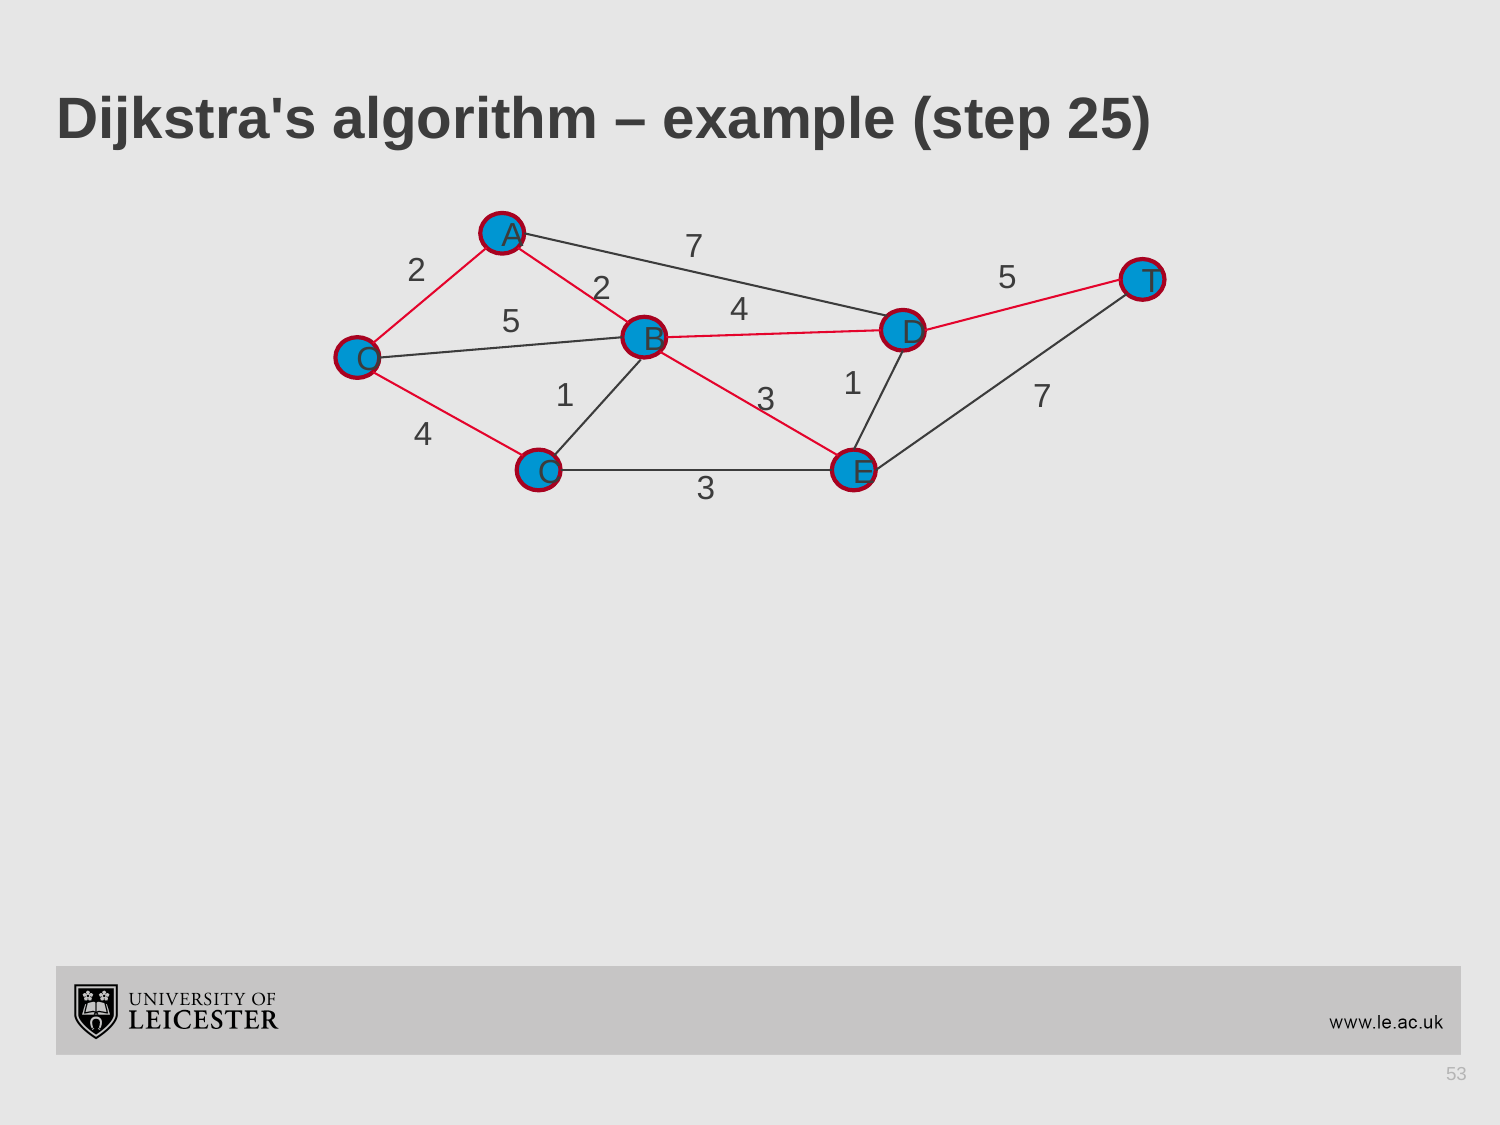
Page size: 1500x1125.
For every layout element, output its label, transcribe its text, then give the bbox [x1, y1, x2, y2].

picture [56, 966, 1461, 1055]
slide_number 53 [1144, 1042, 1482, 1103]
title Dijkstra's algorithm – example (step 25) [56, 80, 1442, 151]
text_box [335, 212, 1165, 515]
